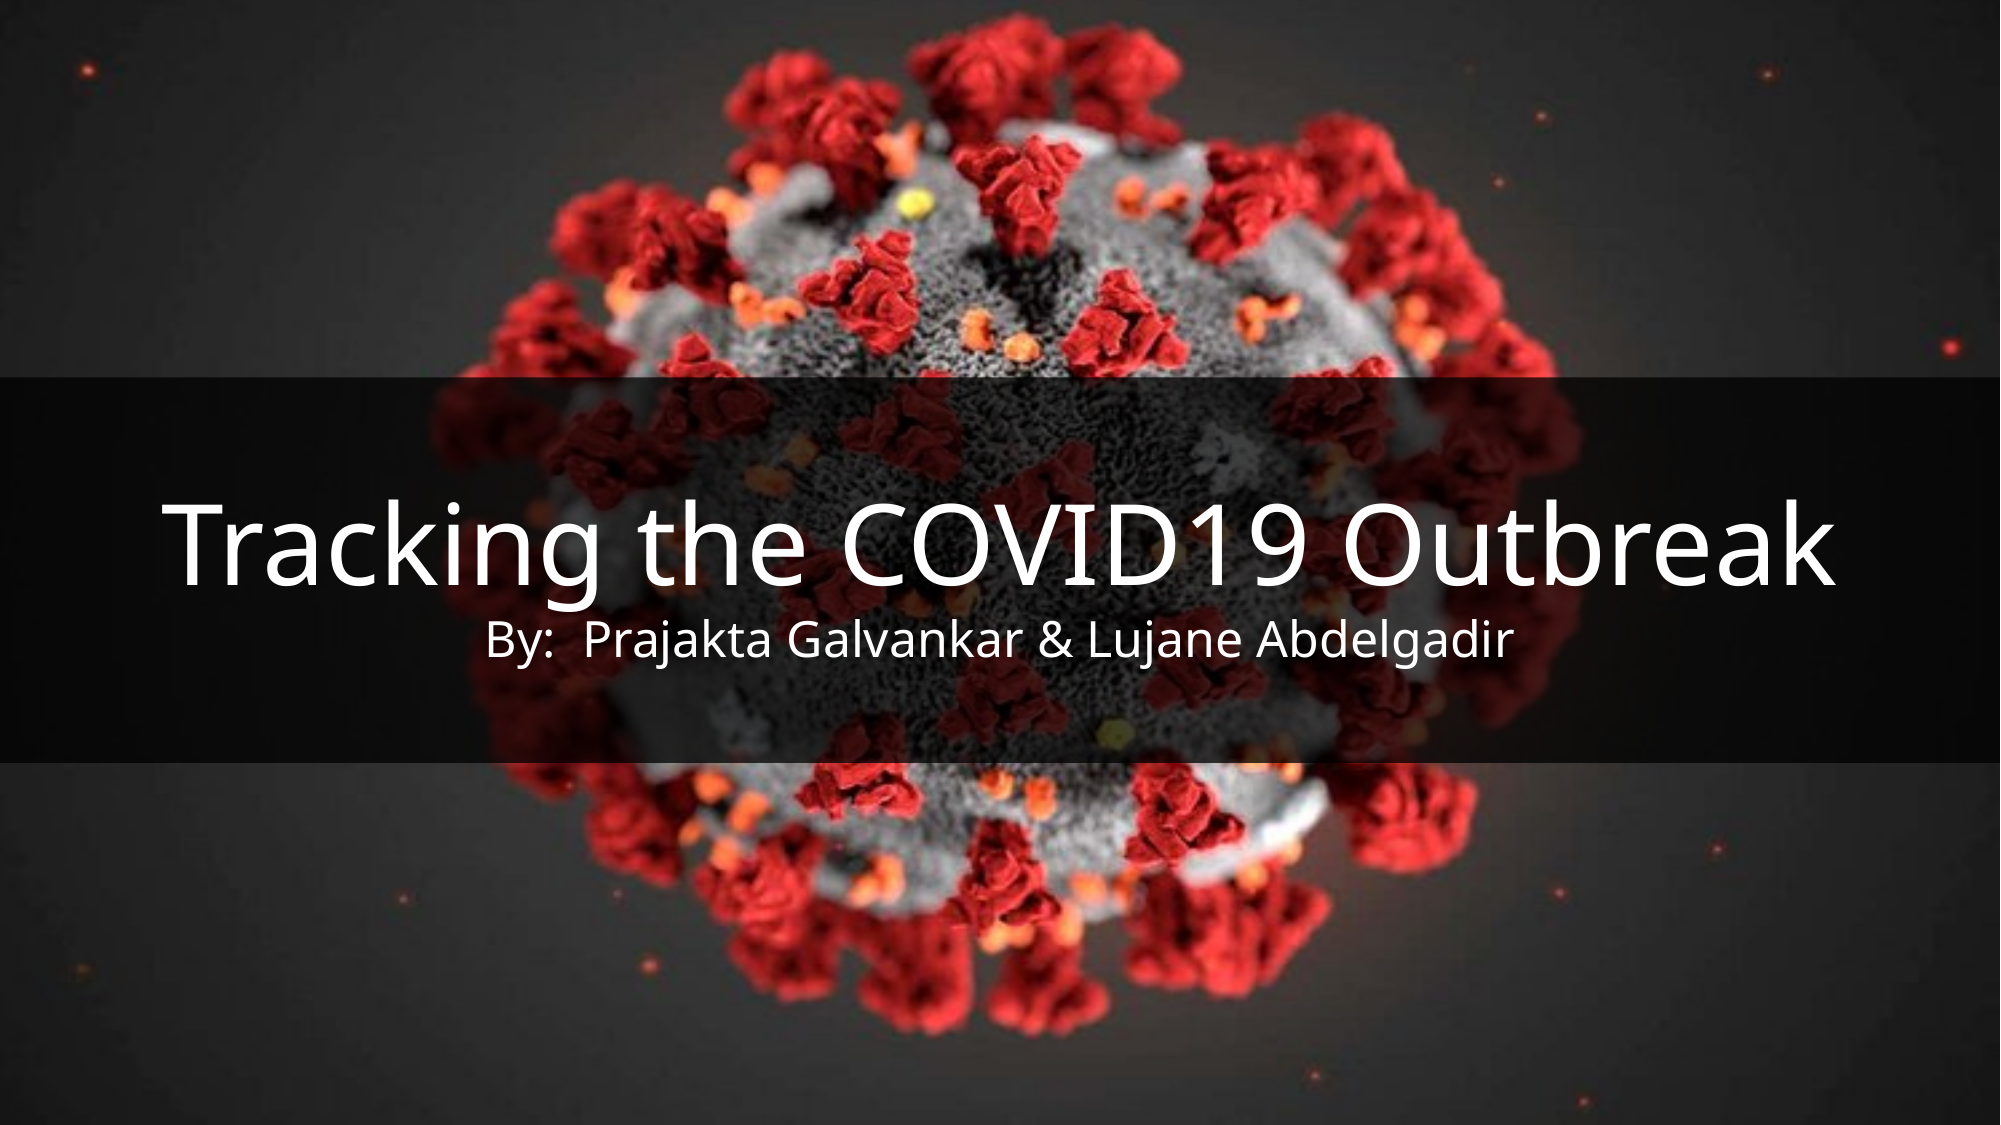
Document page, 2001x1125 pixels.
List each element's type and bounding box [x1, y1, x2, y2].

list [0, 0, 2000, 1125]
